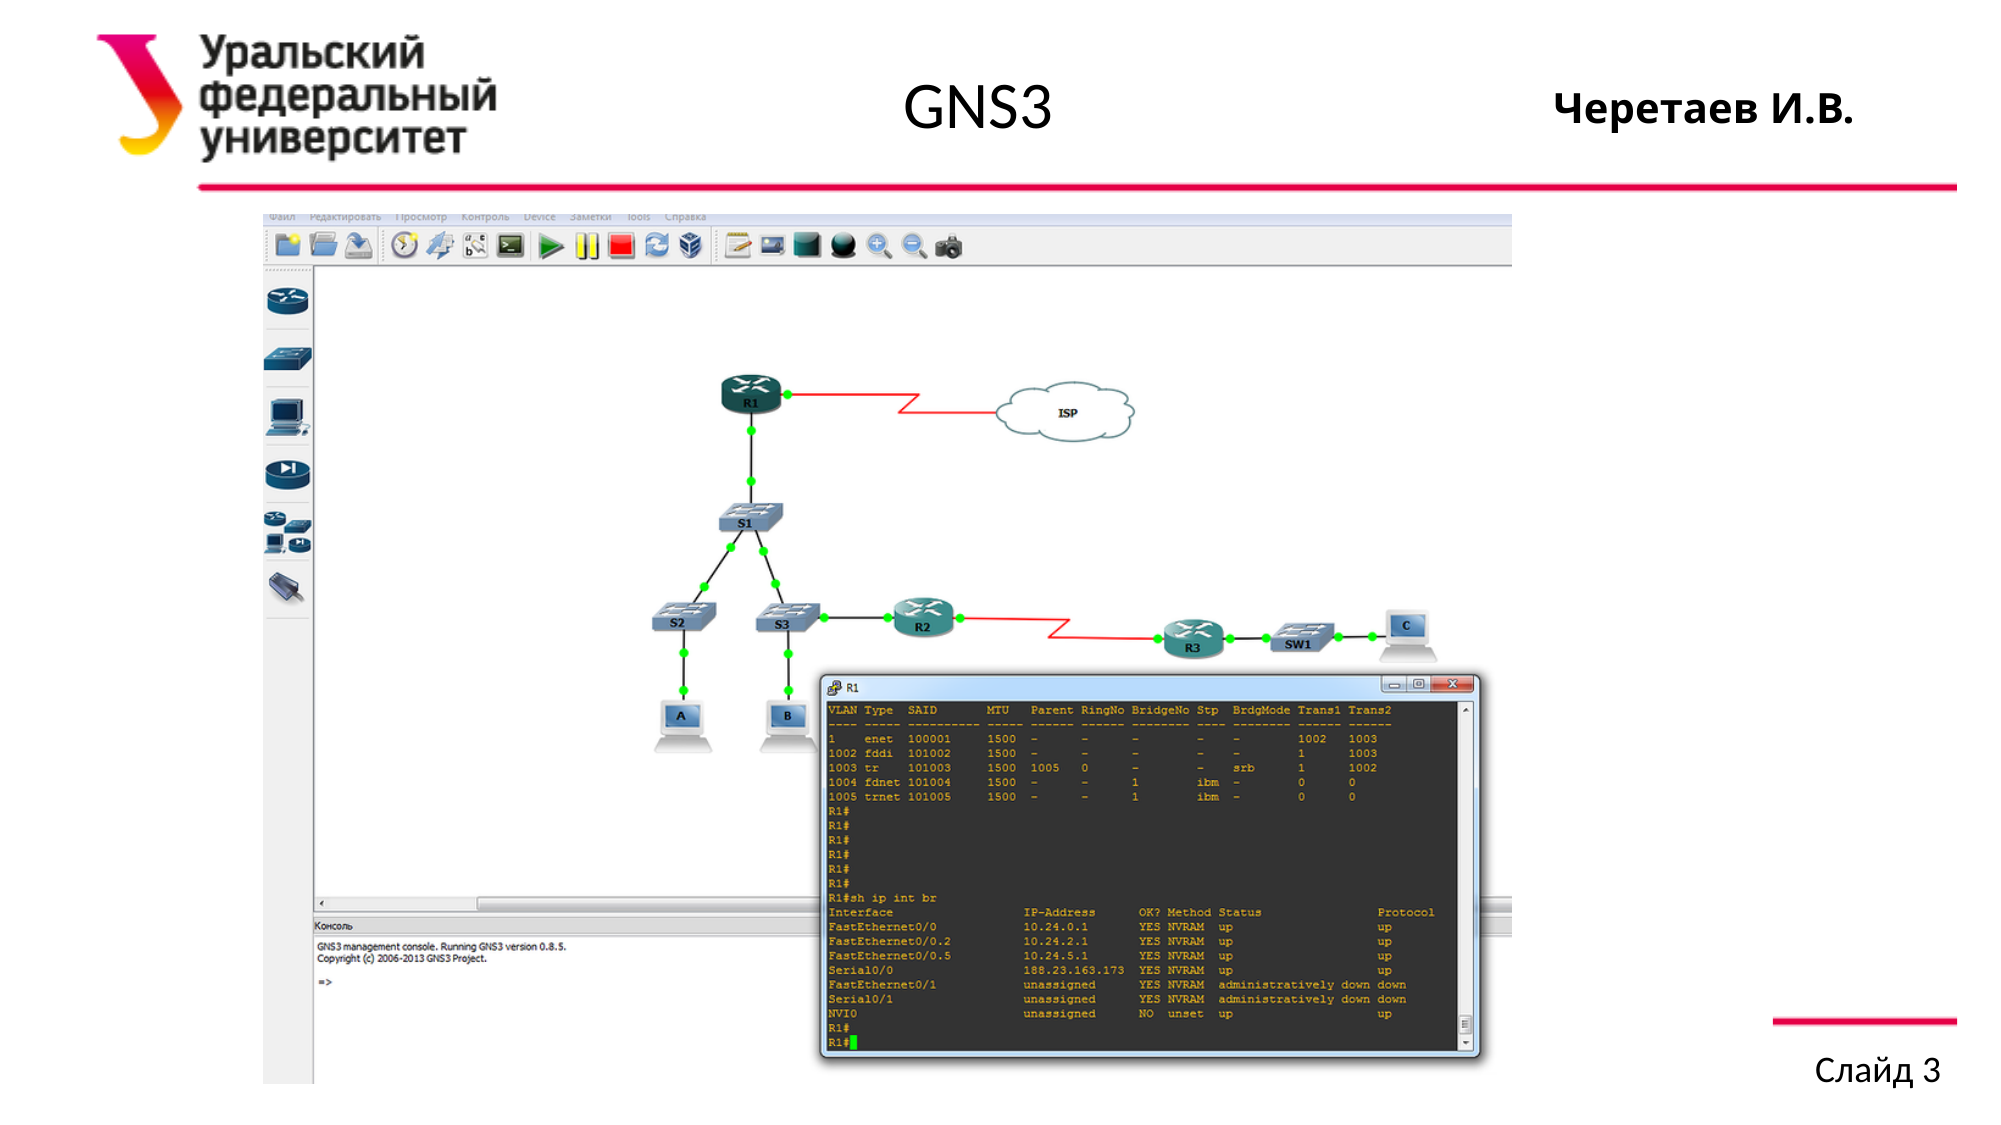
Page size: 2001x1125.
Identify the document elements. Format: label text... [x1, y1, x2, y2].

picture [1772, 1008, 1958, 1038]
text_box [0, 0, 1958, 205]
picture [263, 214, 1512, 1084]
text_box Слайд 3 [1800, 1038, 1957, 1098]
